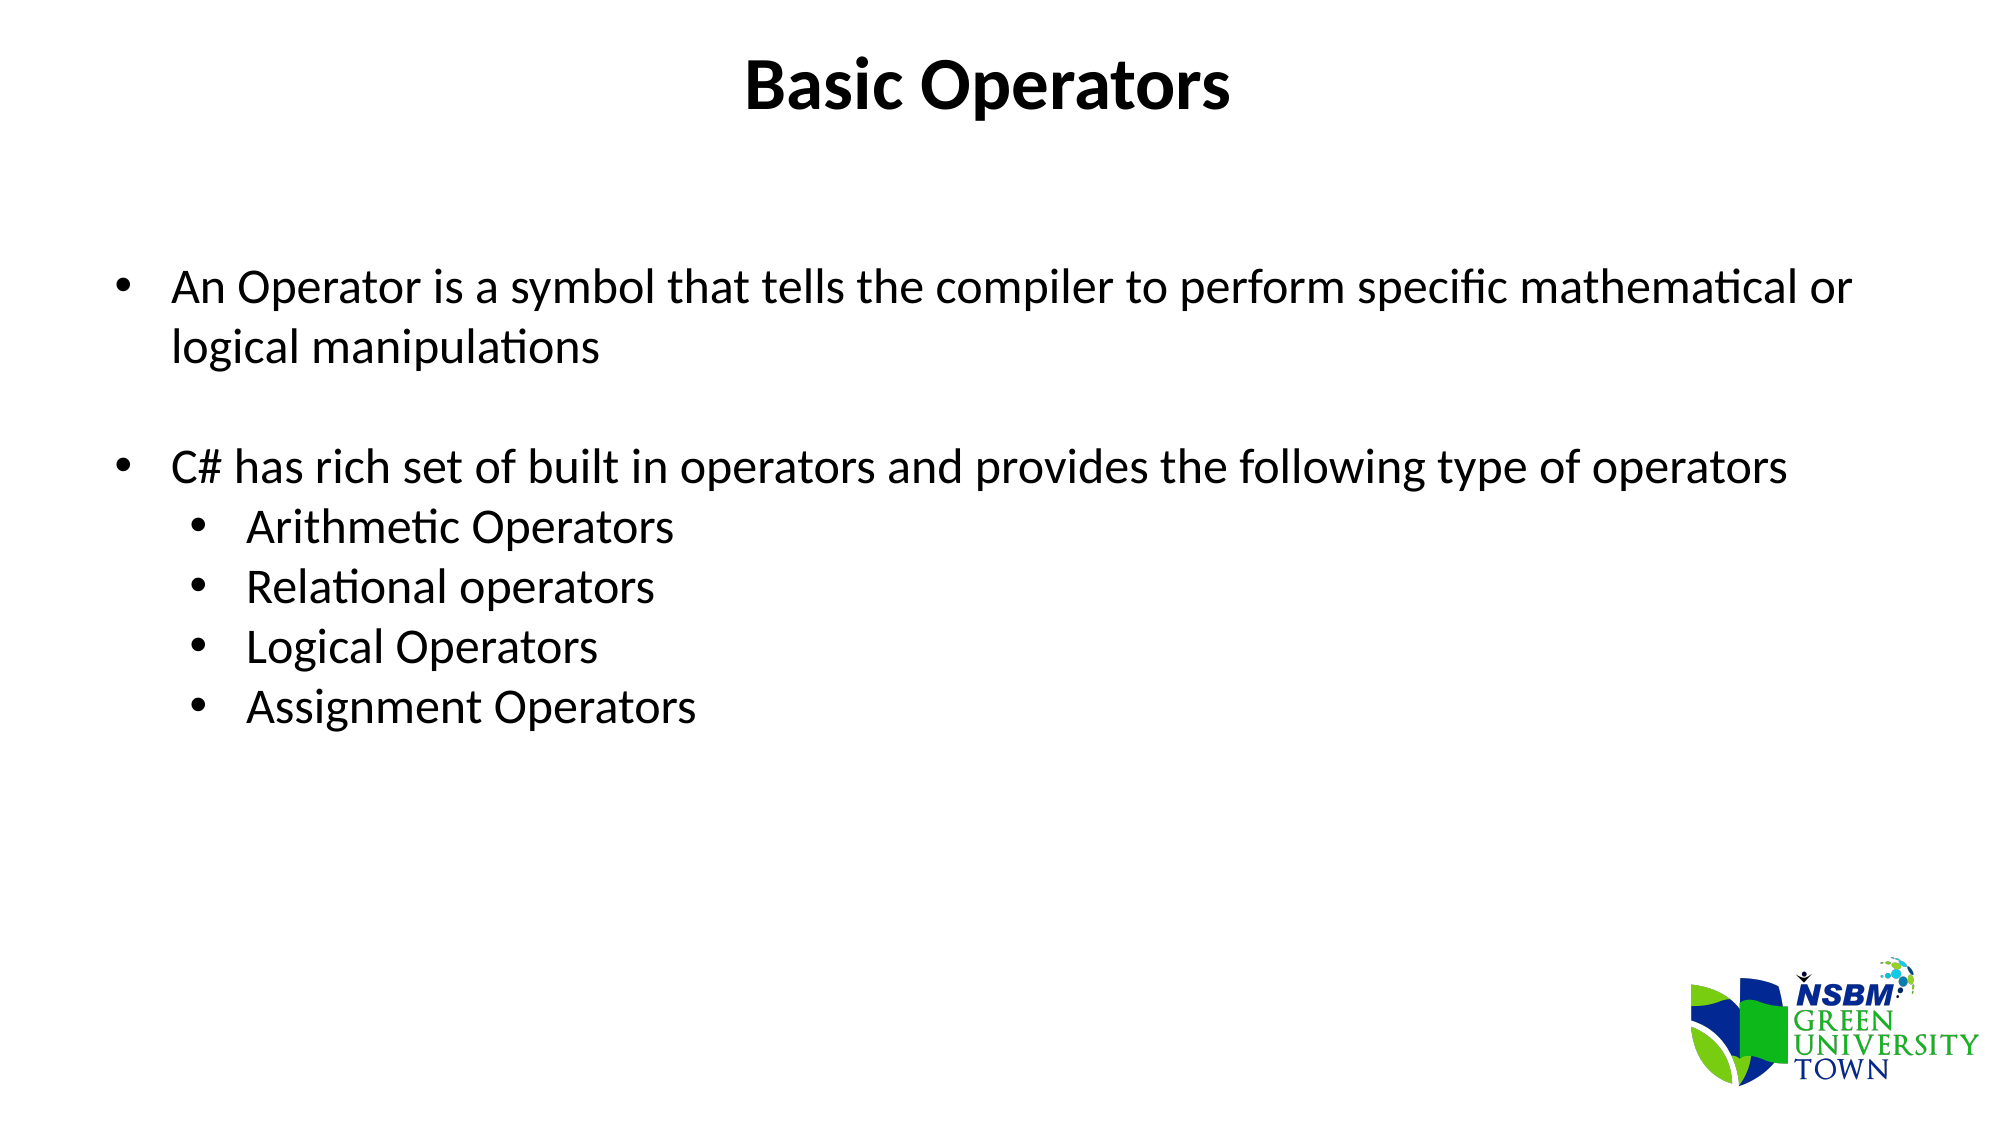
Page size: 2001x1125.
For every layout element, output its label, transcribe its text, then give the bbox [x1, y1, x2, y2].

text_box An Operator is a symbol that tells the compiler to perform specific mathematical or logical manipulations C# has rich set of built in operators and provides the following type of operators Arithmetic Operators Relational operators Logical Operators Assignment Operators [99, 186, 1878, 802]
text_box Basic Operators [107, 26, 1870, 132]
picture [1691, 957, 1979, 1086]
